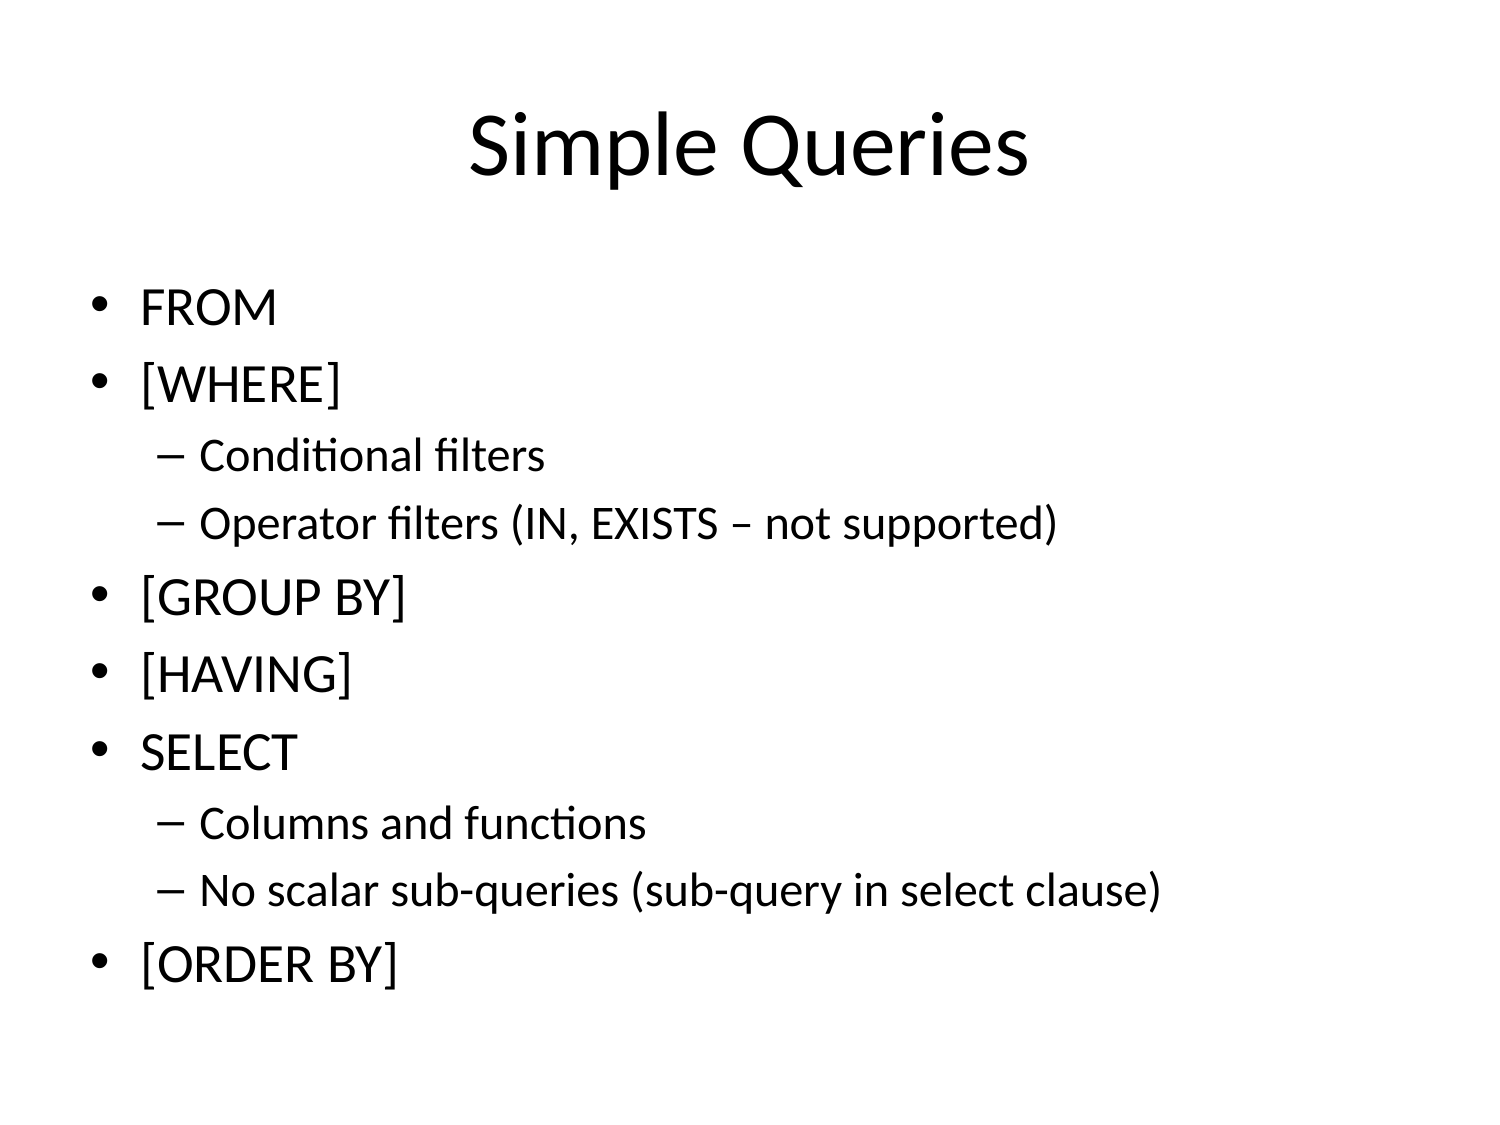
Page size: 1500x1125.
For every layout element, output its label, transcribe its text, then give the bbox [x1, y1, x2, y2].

list FROM [WHERE] Conditional filters Operator filters (IN, EXISTS – not supported) [GROUP BY] [HAVING] SELECT Columns and functions No scalar sub-queries (sub-query in select clause) [ORDER BY] [75, 262, 1425, 1005]
title Simple Queries [75, 45, 1425, 233]
